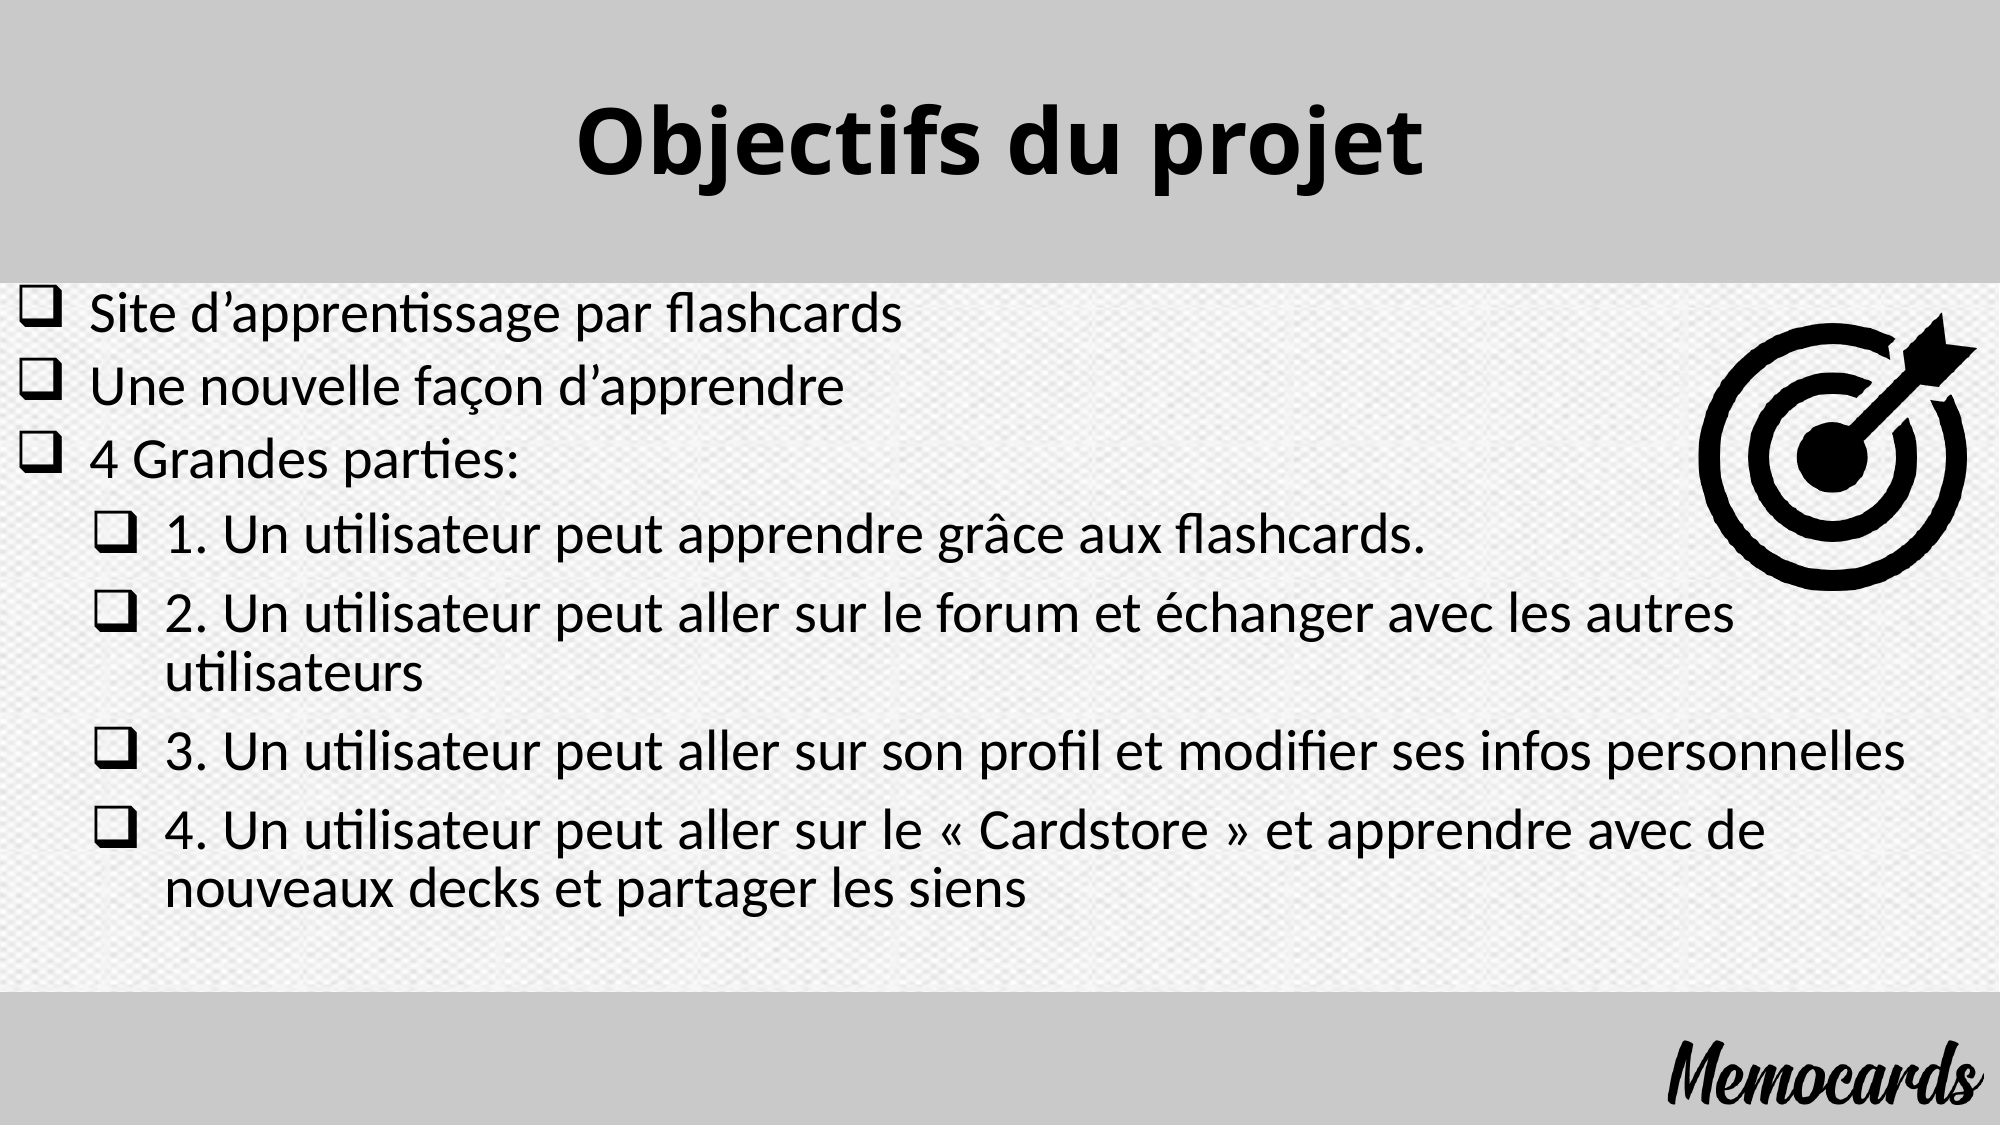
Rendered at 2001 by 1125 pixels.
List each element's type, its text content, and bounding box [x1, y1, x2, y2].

text_box Objectifs du projet [441, 29, 1559, 248]
text_box [0, 1042, 2000, 1125]
picture [0, 282, 2000, 1114]
text_box [0, 0, 2000, 281]
